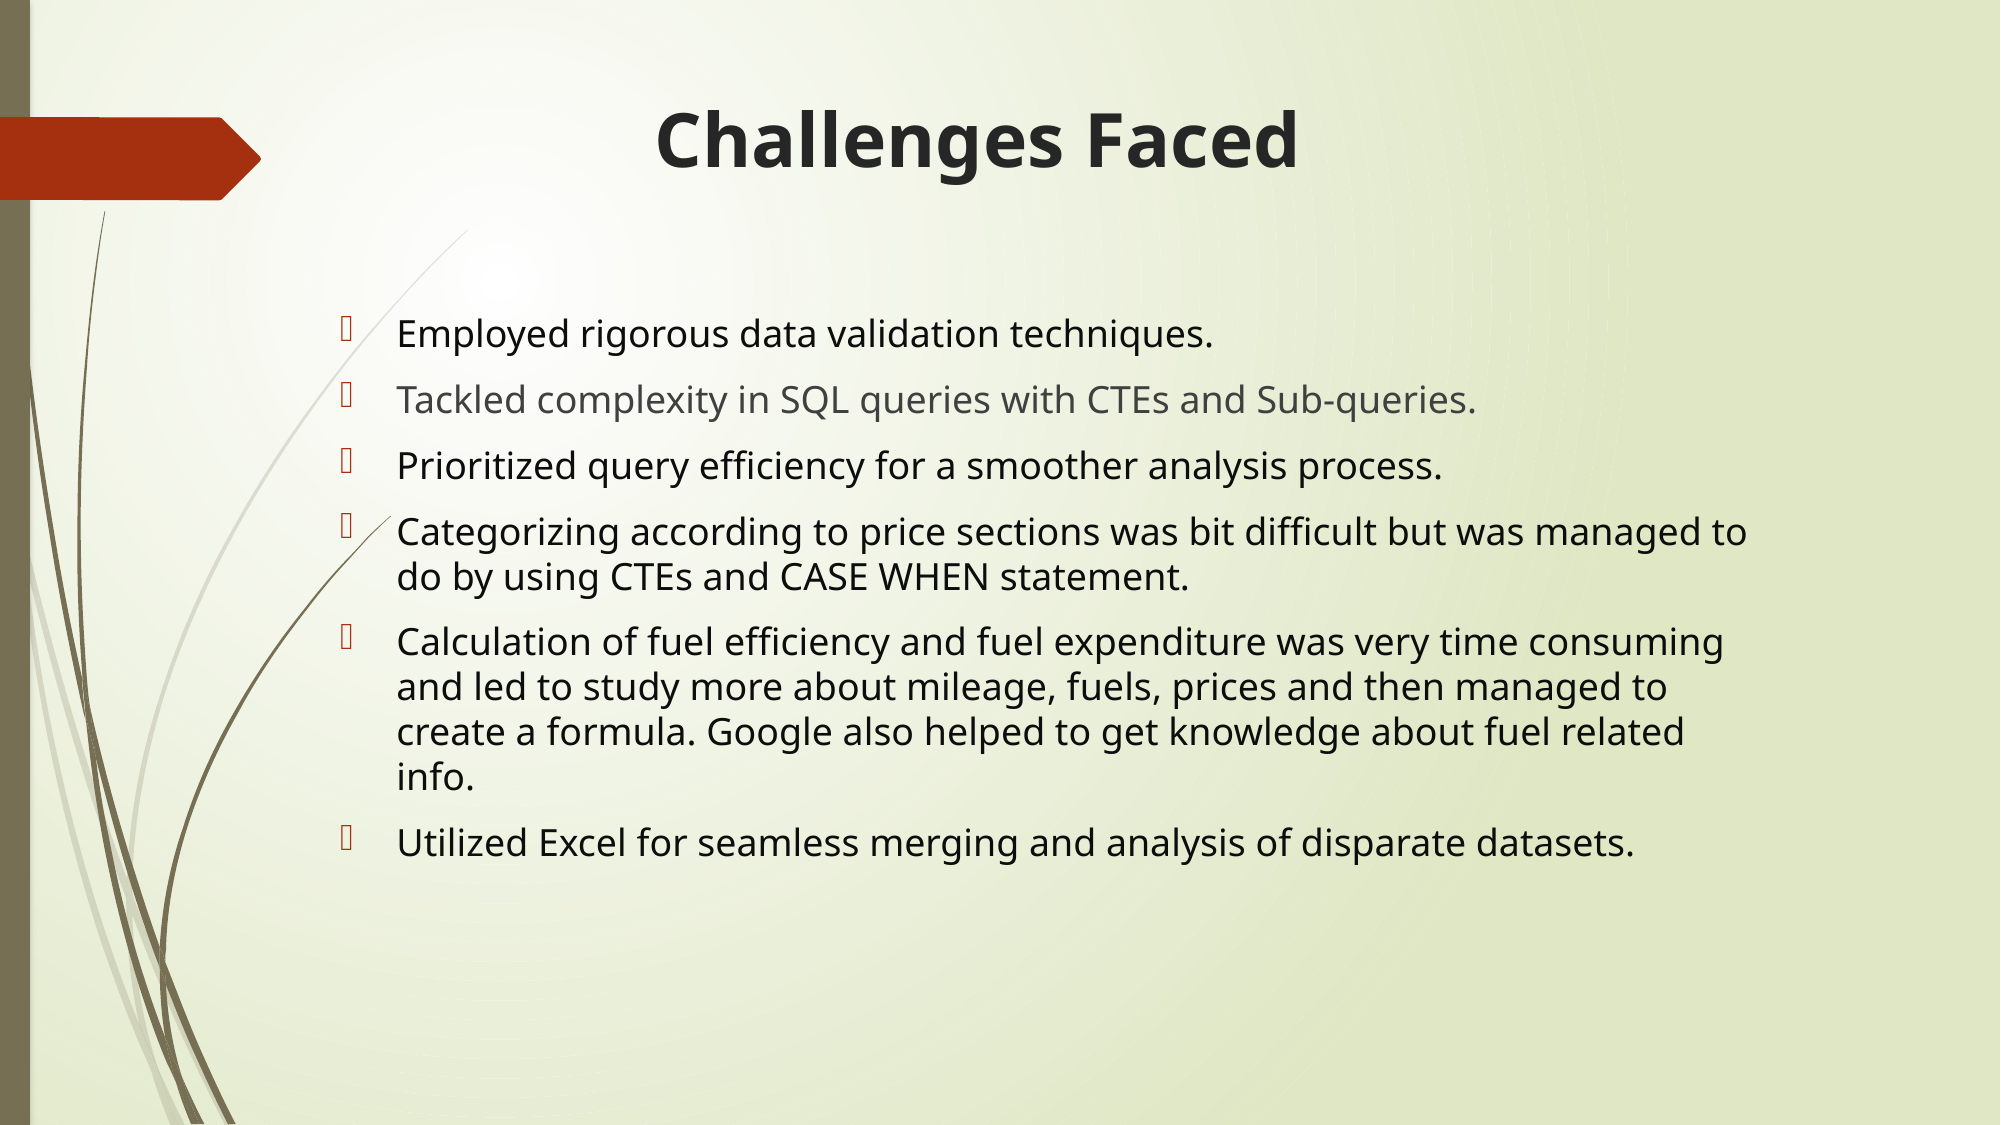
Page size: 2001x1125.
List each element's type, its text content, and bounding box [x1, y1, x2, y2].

title Challenges Faced [639, 84, 1361, 203]
list Employed rigorous data validation techniques. Tackled complexity in SQL queries with CTEs and Sub-queries. Prioritized query efficiency for a smoother analysis process. Categorizing according to price sections was bit difficult but was managed to do by using CTEs and CASE WHEN statement. Calculation of fuel efficiency and fuel expenditure was very time consuming and led to study more about mileage, fuels, prices and then managed to create a formula. Google also helped to get knowledge about fuel related info. Utilized Excel for seamless merging and analysis of disparate datasets. [325, 302, 1788, 923]
